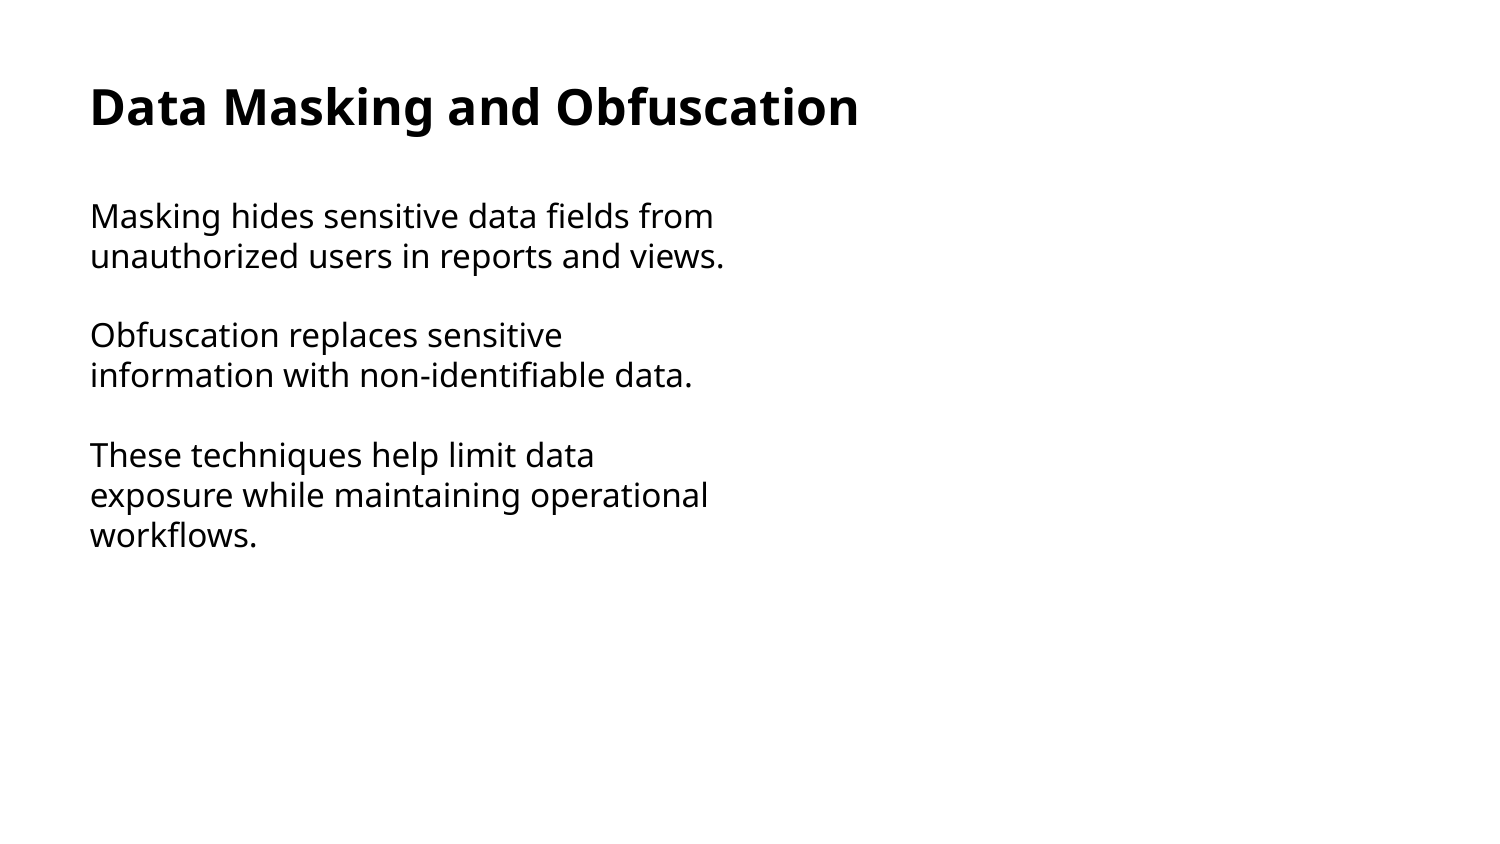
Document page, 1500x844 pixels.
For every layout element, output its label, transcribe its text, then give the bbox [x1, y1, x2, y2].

text_box Masking hides sensitive data fields from unauthorized users in reports and views. Obfuscation replaces sensitive information with non-identifiable data. These techniques help limit data exposure while maintaining operational workflows. [74, 187, 750, 713]
text_box Data Masking and Obfuscation [74, 37, 1425, 173]
